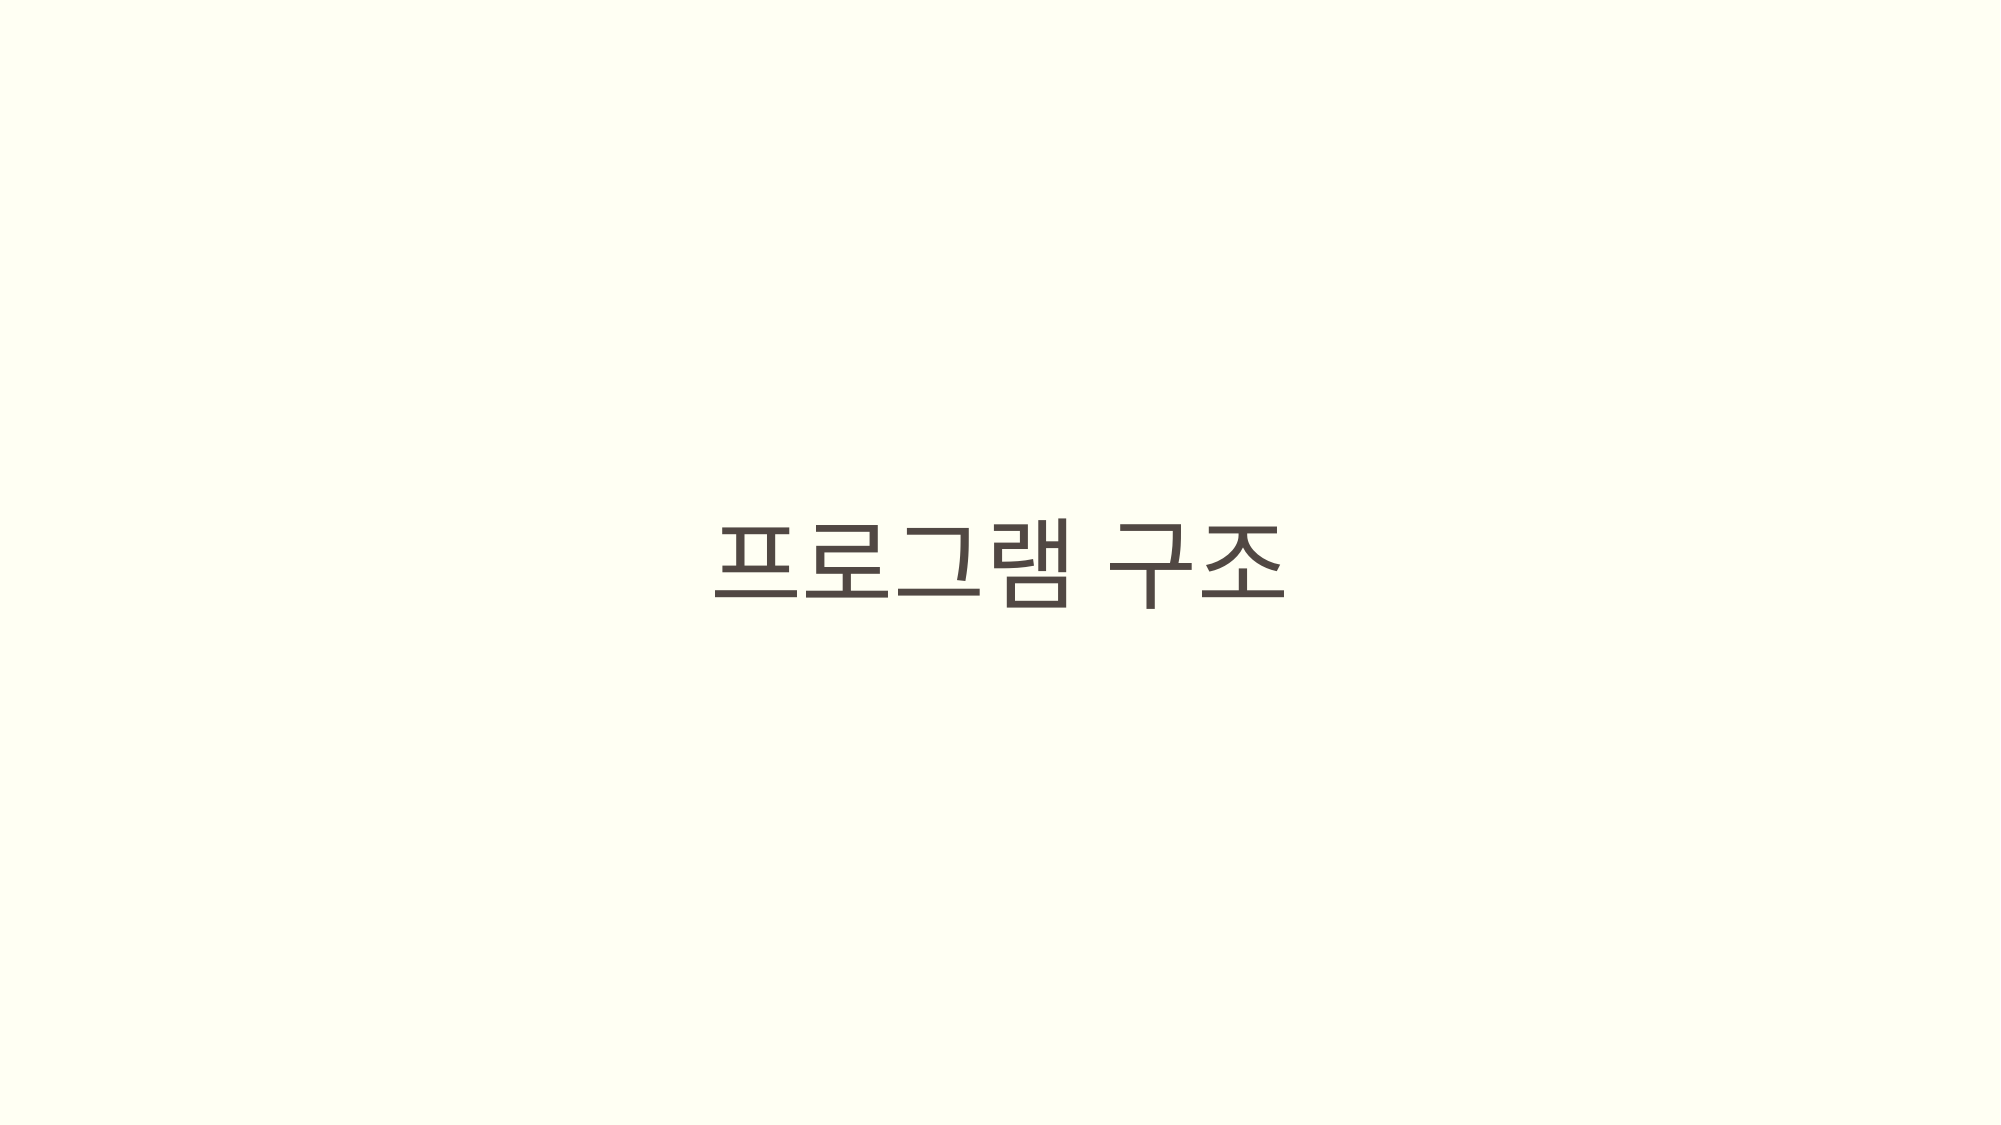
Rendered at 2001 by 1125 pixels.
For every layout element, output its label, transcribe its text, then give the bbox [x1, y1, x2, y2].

text_box 프로그램 구조 [0, 494, 2000, 629]
